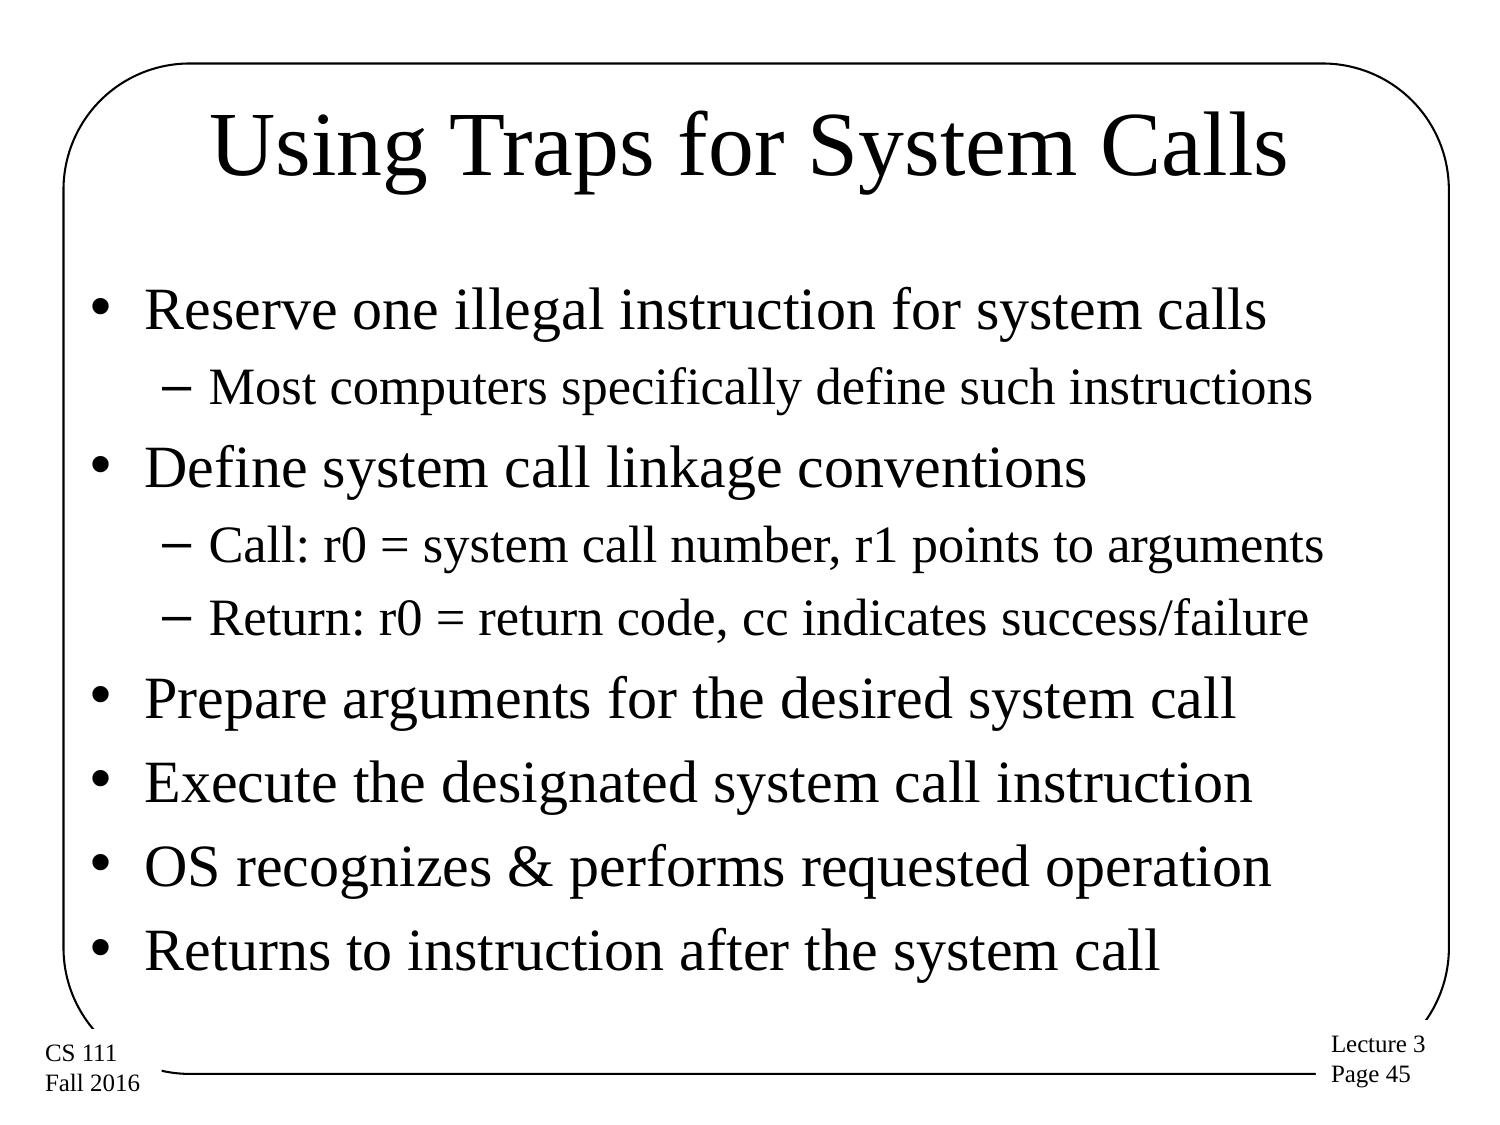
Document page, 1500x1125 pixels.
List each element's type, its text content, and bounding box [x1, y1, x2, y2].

list Reserve one illegal instruction for system calls Most computers specifically define such instructions Define system call linkage conventions Call: r0 = system call number, r1 points to arguments Return: r0 = return code, cc indicates success/failure Prepare arguments for the desired system call Execute the designated system call instruction OS recognizes & performs requested operation Returns to instruction after the system call [74, 262, 1426, 1006]
title Using Traps for System Calls [74, 44, 1426, 233]
